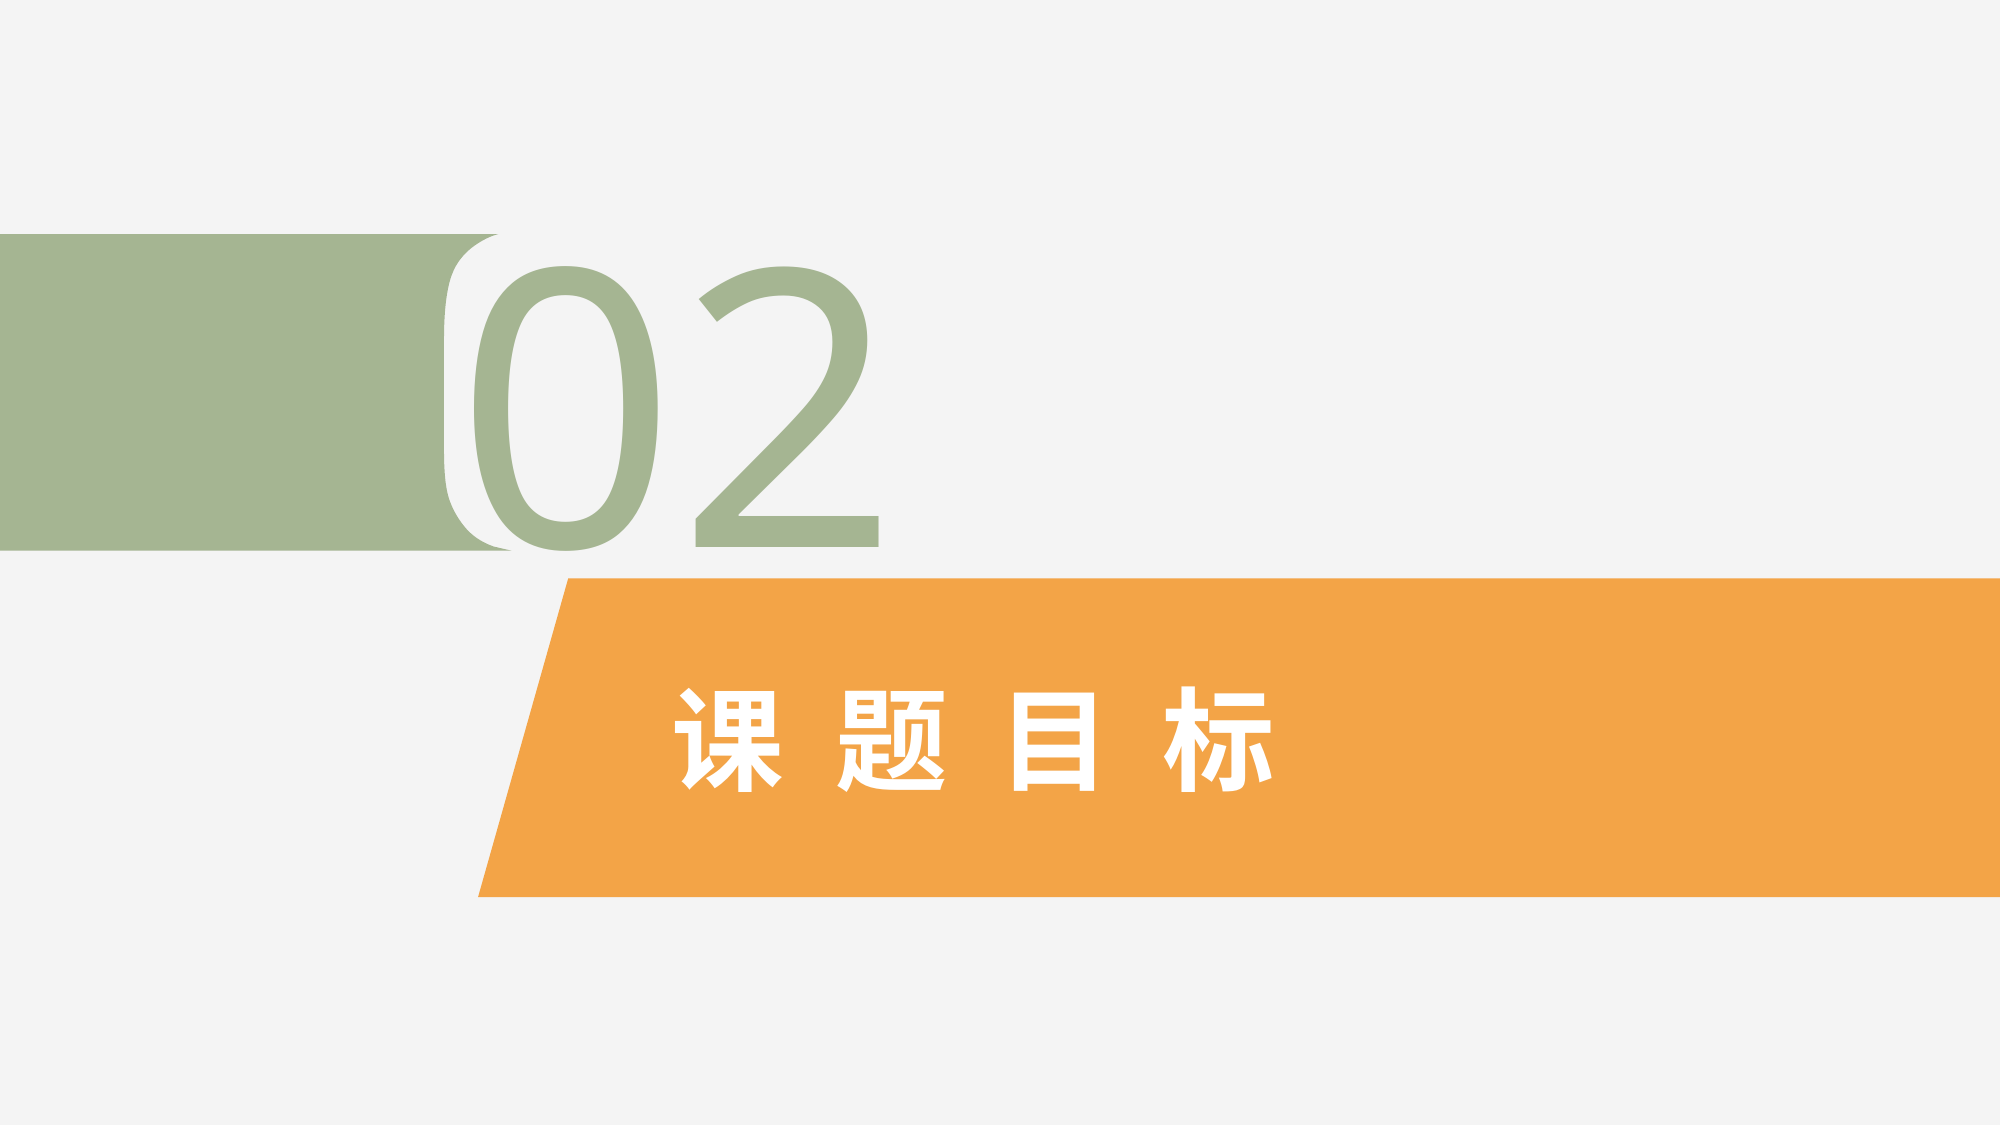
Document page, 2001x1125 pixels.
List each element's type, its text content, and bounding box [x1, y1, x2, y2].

text_box 02 [440, 152, 1026, 633]
text_box 课 题 目 标 [654, 658, 1293, 817]
text_box [0, 234, 440, 551]
text_box [476, 577, 2000, 899]
